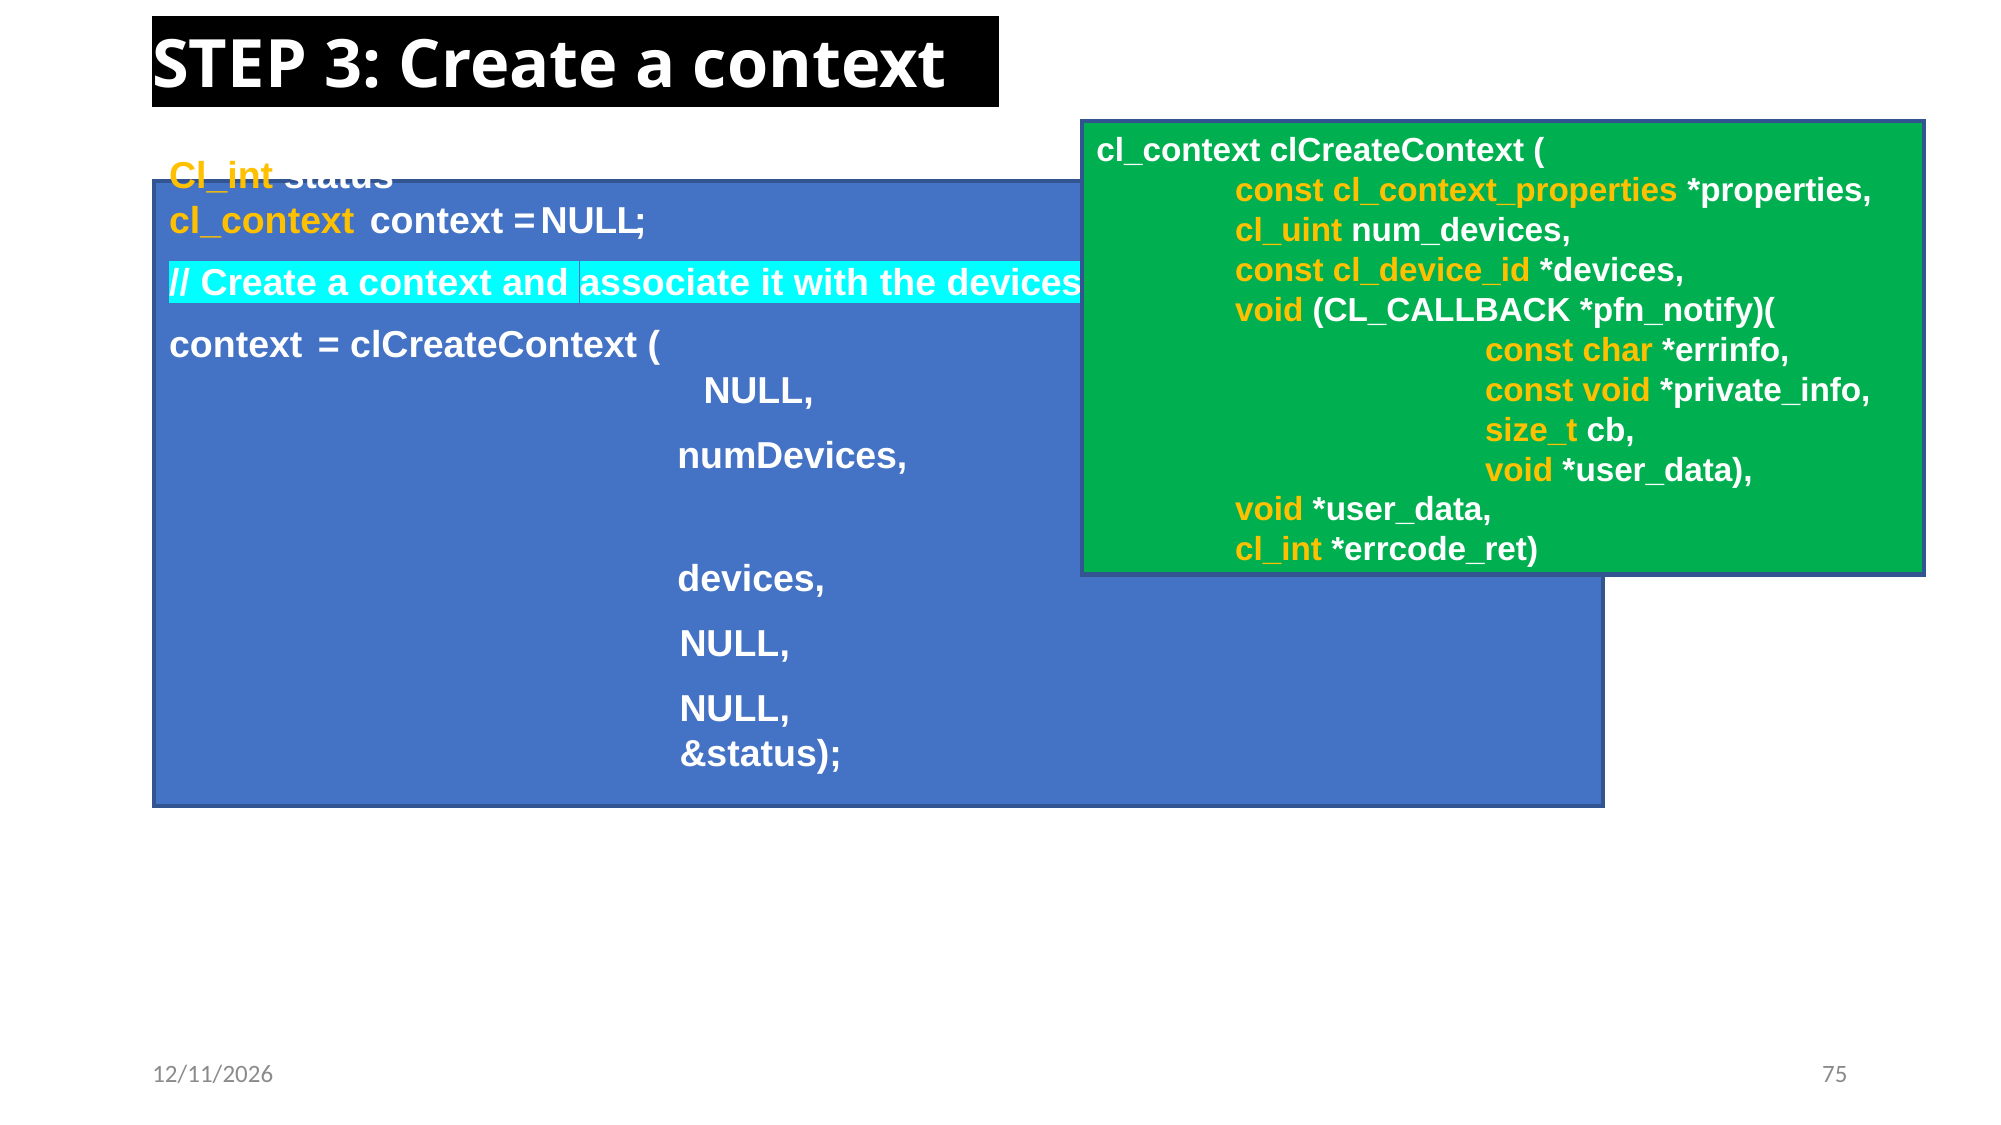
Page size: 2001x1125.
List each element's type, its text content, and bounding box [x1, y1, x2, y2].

text_box Cl_int status cl_context context = N U L L; // Create a context and associate it with the devices context = clCreateContext ( NULL, numDevices, devices, NULL, NULL, &status); [152, 179, 1605, 808]
text_box 22-02-2023 [137, 1042, 588, 1103]
text_box 75 [1412, 1042, 1863, 1103]
text_box [76, 180, 1943, 1043]
text_box cl_context clCreateContext ( const cl_context_properties *properties, cl_uint num_devices, const cl_device_id *devices, void (CL_CALLBACK *pfn_notify)( const char *errinfo, const void *private_info, size_t cb, void *user_data), void *user_data, cl_int *errcode_ret) [1080, 119, 1926, 577]
text_box STEP 3: Create a context [137, 4, 1863, 128]
